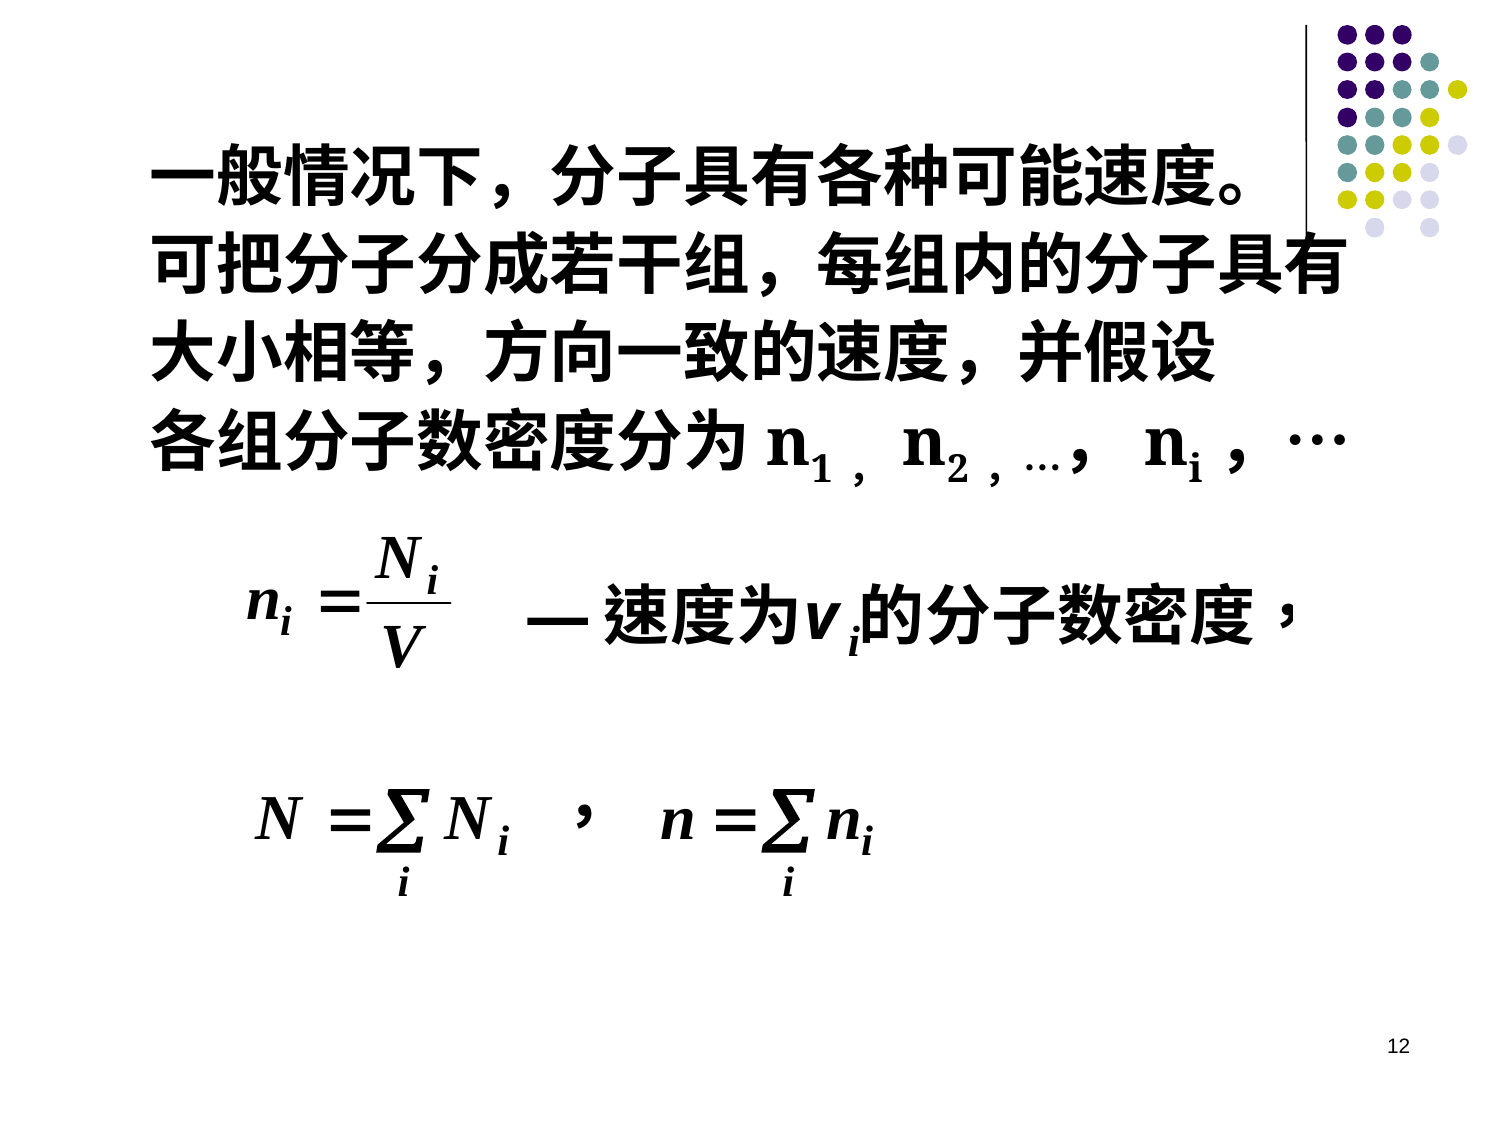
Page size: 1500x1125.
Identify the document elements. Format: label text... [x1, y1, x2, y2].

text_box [241, 774, 896, 909]
slide_number 12 [1074, 1024, 1426, 1101]
text_box 一般情况下，分子具有各种可能速度。 可把分子分成若干组，每组内的分子具有 大小相等，方向一致的速度，并假设 各组分子数密度分为n1，n2，…，ni，… [134, 118, 1367, 498]
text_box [236, 514, 462, 683]
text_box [513, 573, 1294, 674]
